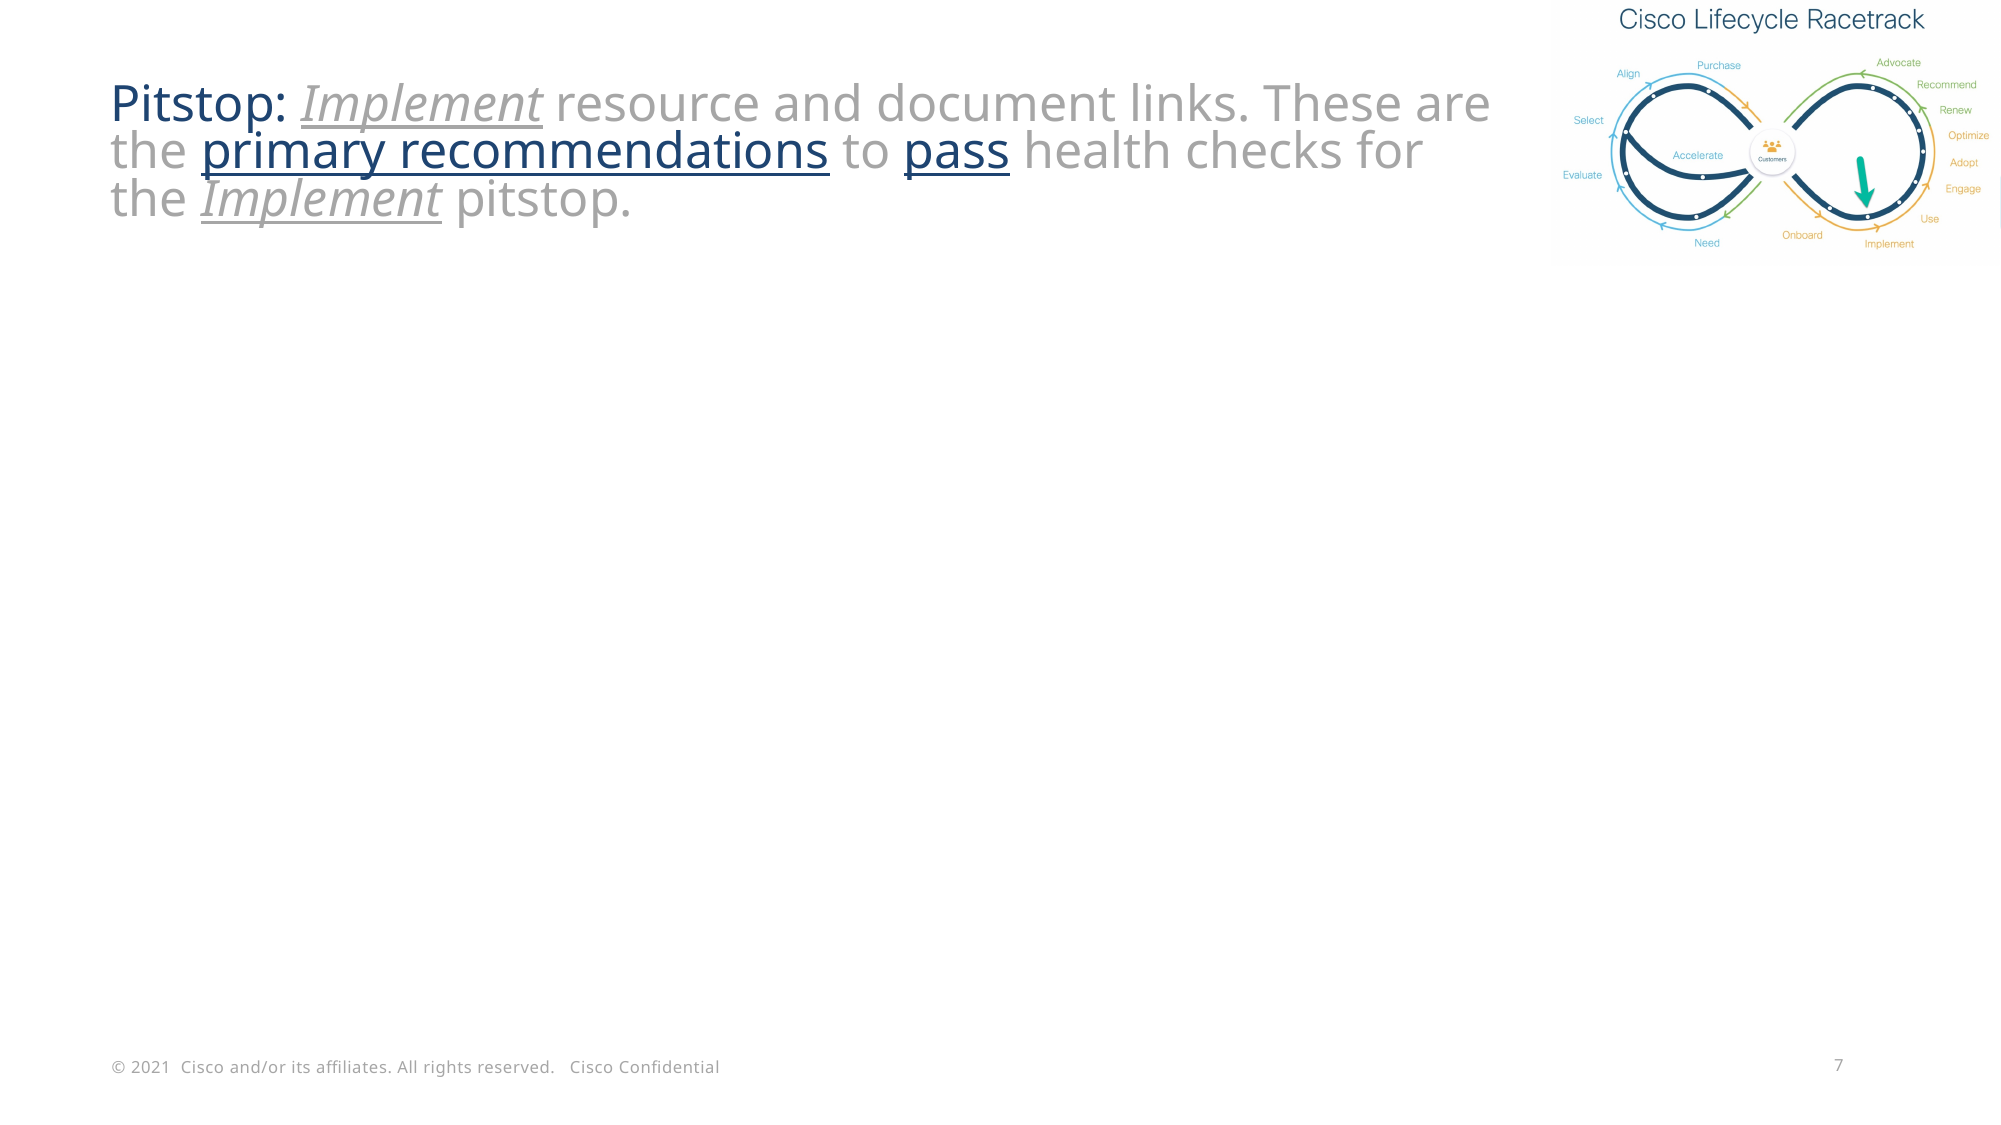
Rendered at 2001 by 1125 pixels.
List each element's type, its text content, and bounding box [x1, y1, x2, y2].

title Pitstop: Implement resource and document links. These are the primary recommendations to pass health checks for the Implement pitstop. [95, 74, 1528, 235]
picture [1551, 0, 2001, 266]
